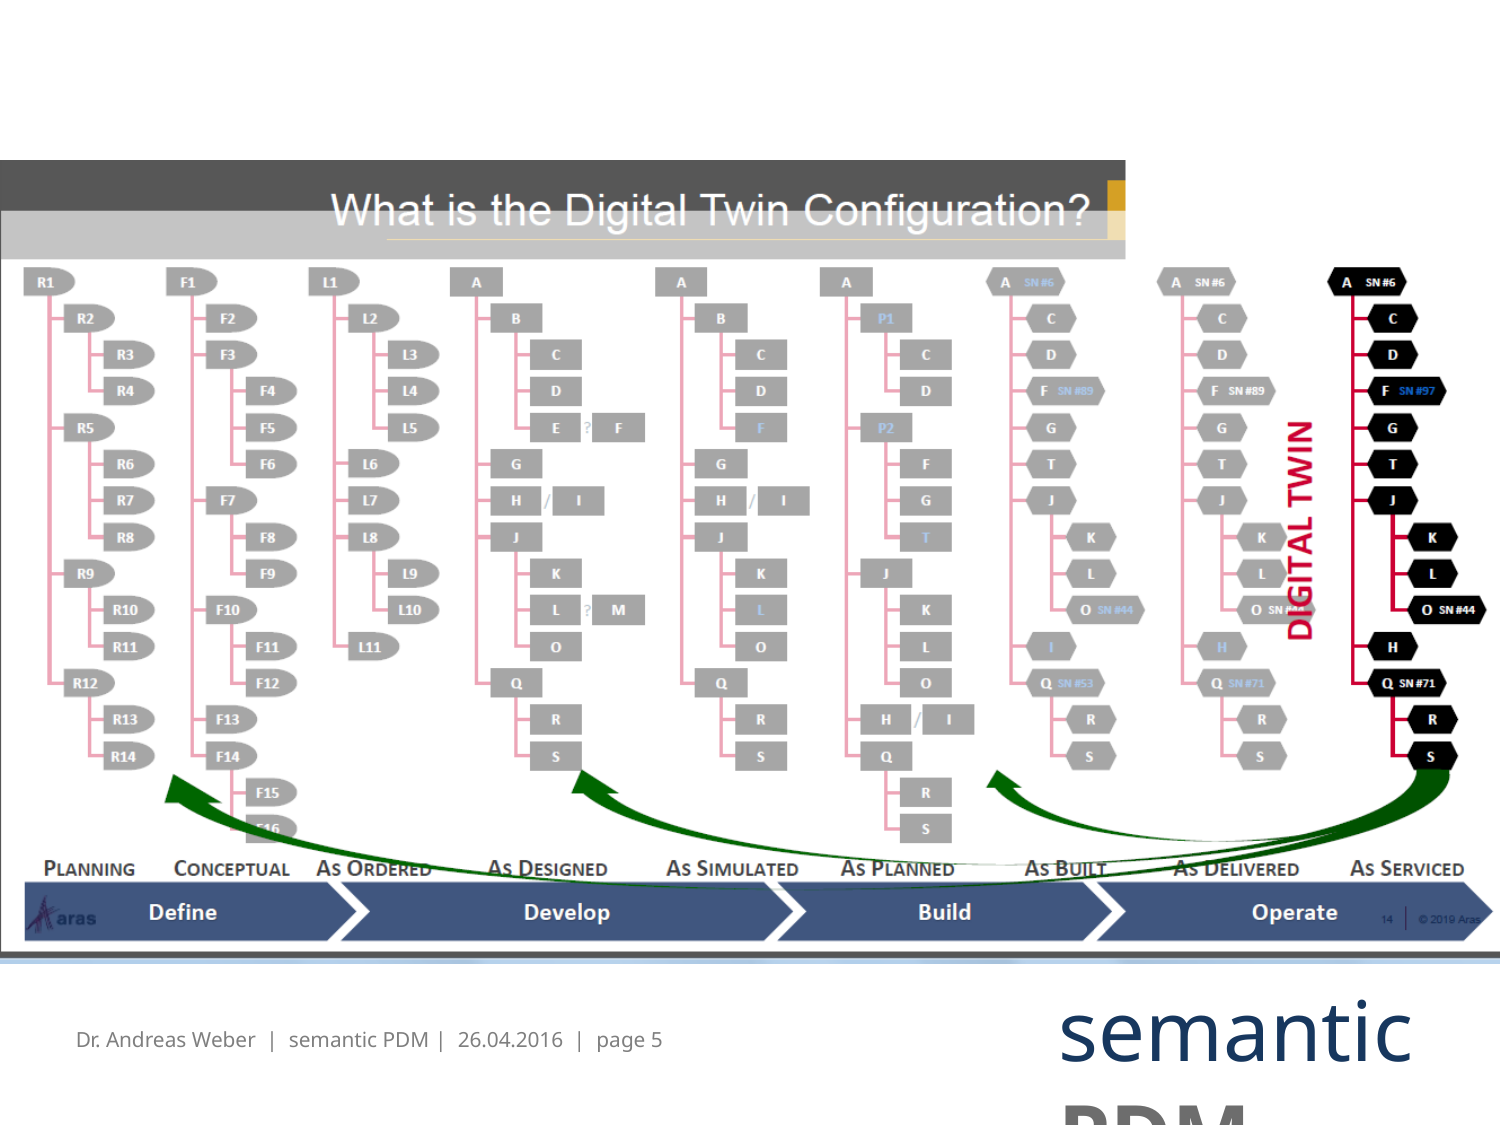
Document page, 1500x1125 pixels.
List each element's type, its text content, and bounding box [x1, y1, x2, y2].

picture [0, 160, 1500, 965]
text_box semantic PDM [1058, 973, 1500, 1125]
text_box Dr. Andreas Weber | semantic PDM | 26.04.2016 | page 5 [75, 1028, 716, 1052]
